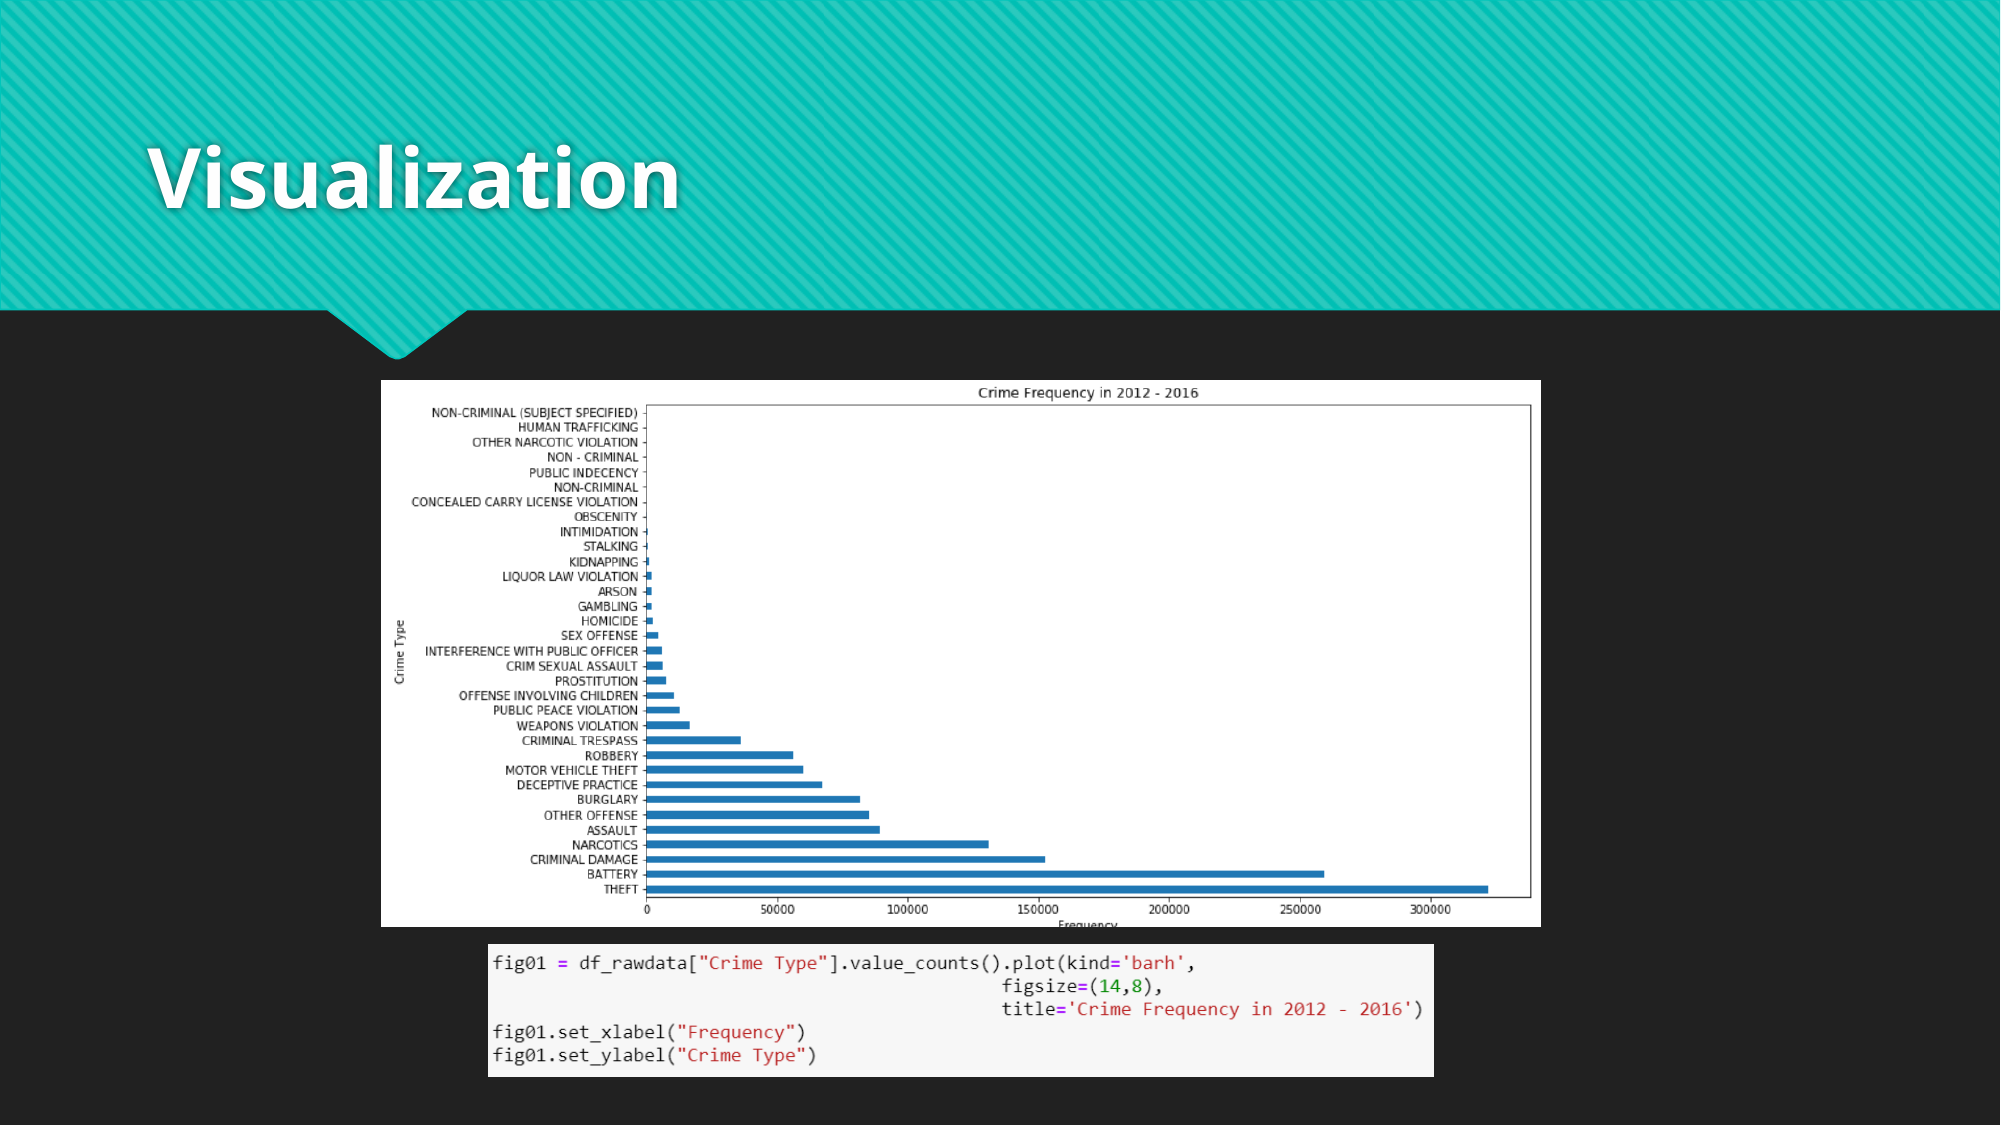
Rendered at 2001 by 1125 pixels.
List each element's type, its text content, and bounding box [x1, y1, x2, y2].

picture [381, 379, 1541, 927]
title Visualization [132, 73, 1868, 233]
picture [488, 944, 1434, 1078]
